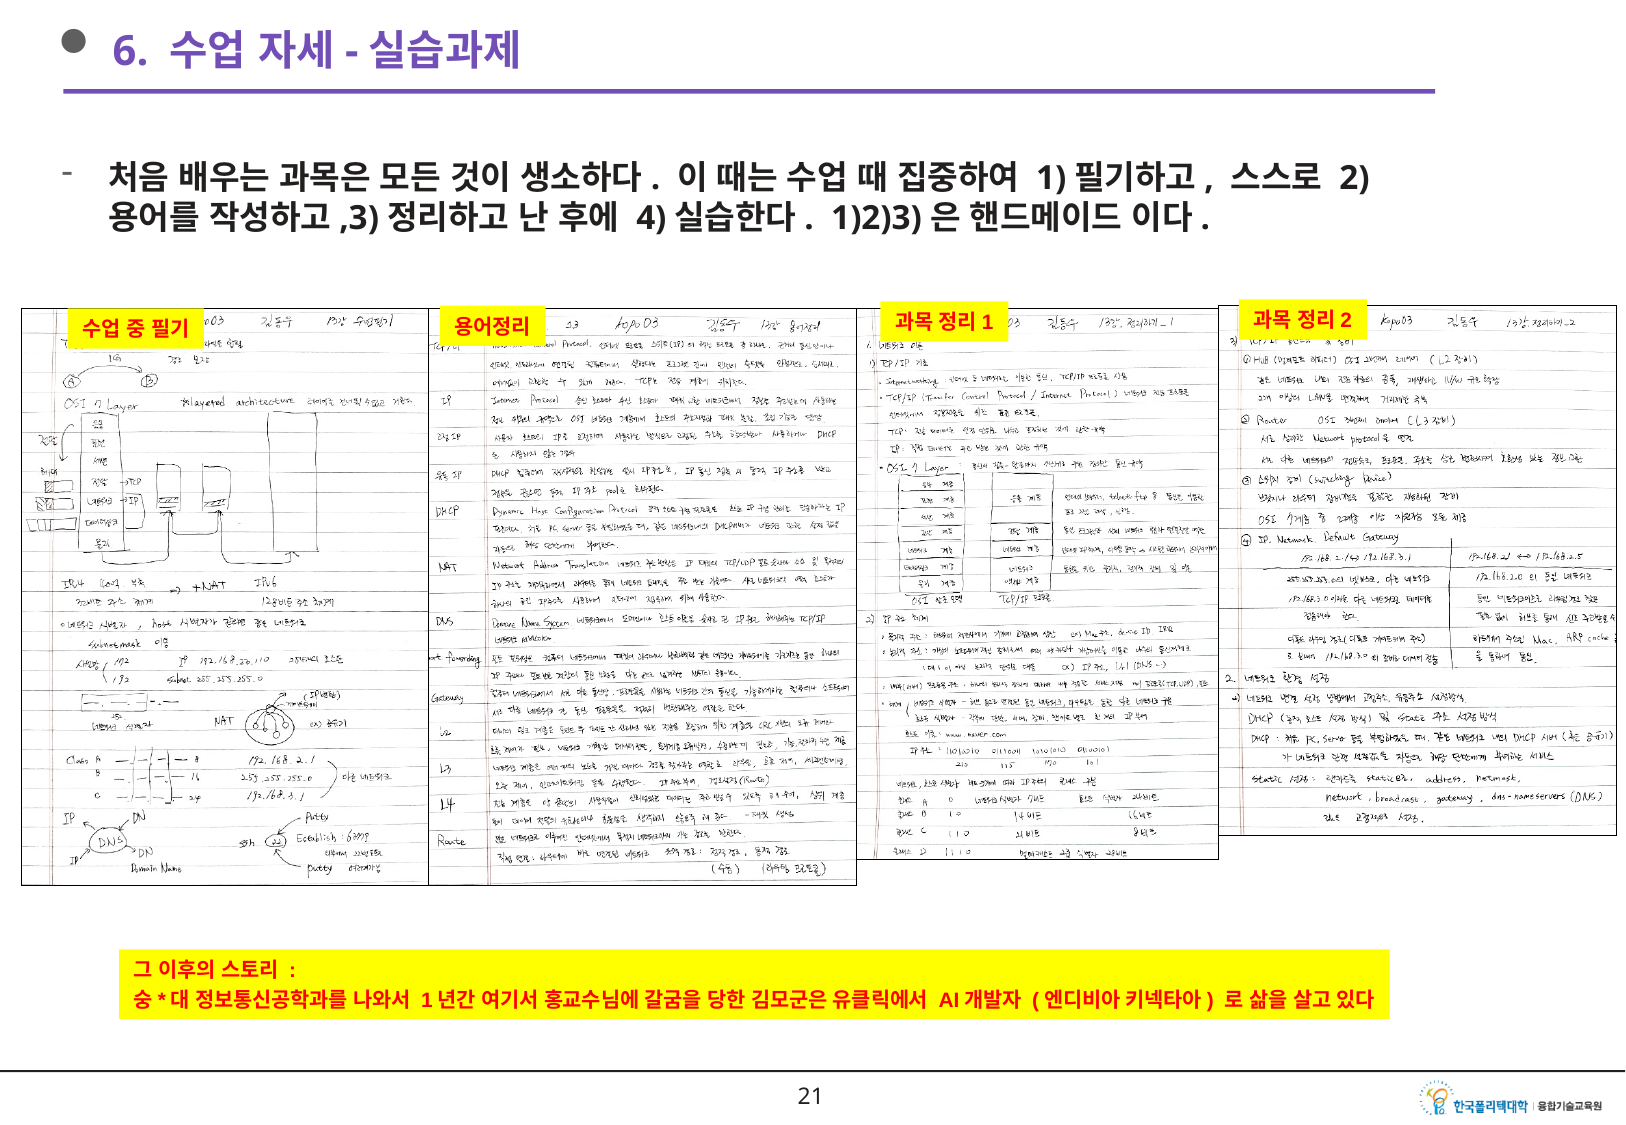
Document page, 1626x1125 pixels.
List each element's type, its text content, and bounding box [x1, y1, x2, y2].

text_box [44, 0, 1604, 114]
text_box 처음 배우는 과목은 모든 것이 생소하다. 이 때는 수업 때 집중하여 1)필기하고, 스스로 2)용어를 작성하고,3)정리하고 난 후에 4)실습한다. 1)2)3)은 핸드메이드 이다. [46, 148, 1463, 244]
picture [1415, 1076, 1604, 1118]
text_box 20 [765, 1072, 857, 1123]
text_box 그 이후의 스토리 : 숭*대 정보통신공학과를 나와서 1년간 여기서 홍교수님에 갈굼을 당한 김모군은 유클릭에서 AI개발자 (엔디비아 키넥타아) 로 삶을 살고 있다 [119, 949, 1390, 1019]
text_box 6. 수업 자세-실습과제 [97, 16, 538, 82]
picture [21, 305, 1617, 887]
text_box 과목 정리1 [880, 301, 1009, 306]
text_box 과목 정리2 [1238, 299, 1367, 303]
